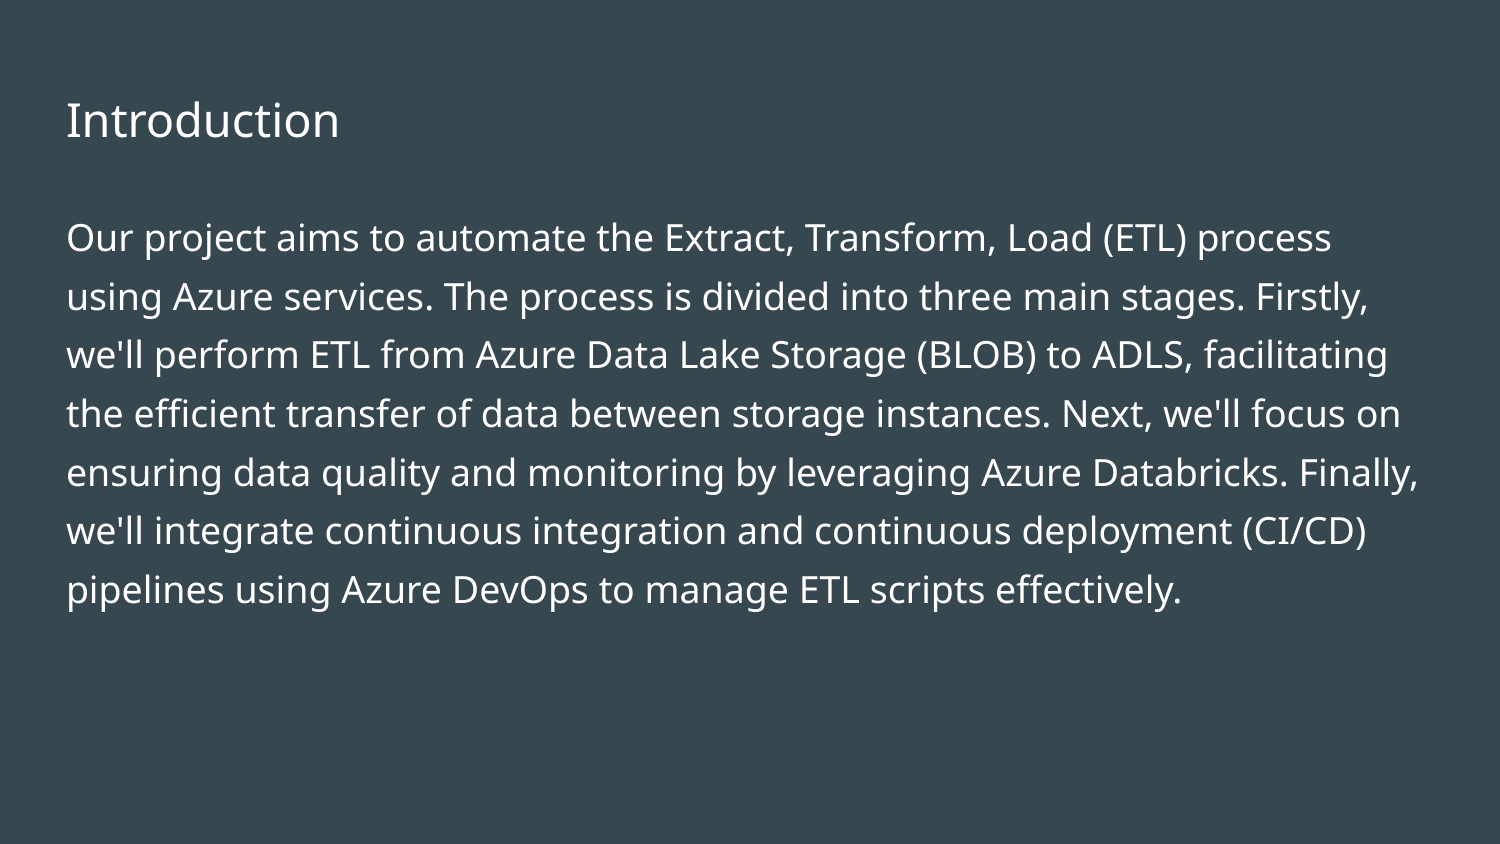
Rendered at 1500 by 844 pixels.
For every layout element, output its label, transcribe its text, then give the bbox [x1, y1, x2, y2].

list Our project aims to automate the Extract, Transform, Load (ETL) process using Azure services. The process is divided into three main stages. Firstly, we'll perform ETL from Azure Data Lake Storage (BLOB) to ADLS, facilitating the efficient transfer of data between storage instances. Next, we'll focus on ensuring data quality and monitoring by leveraging Azure Databricks. Finally, we'll integrate continuous integration and continuous deployment (CI/CD) pipelines using Azure DevOps to manage ETL scripts effectively. [51, 189, 1449, 750]
title Introduction [51, 72, 1449, 167]
